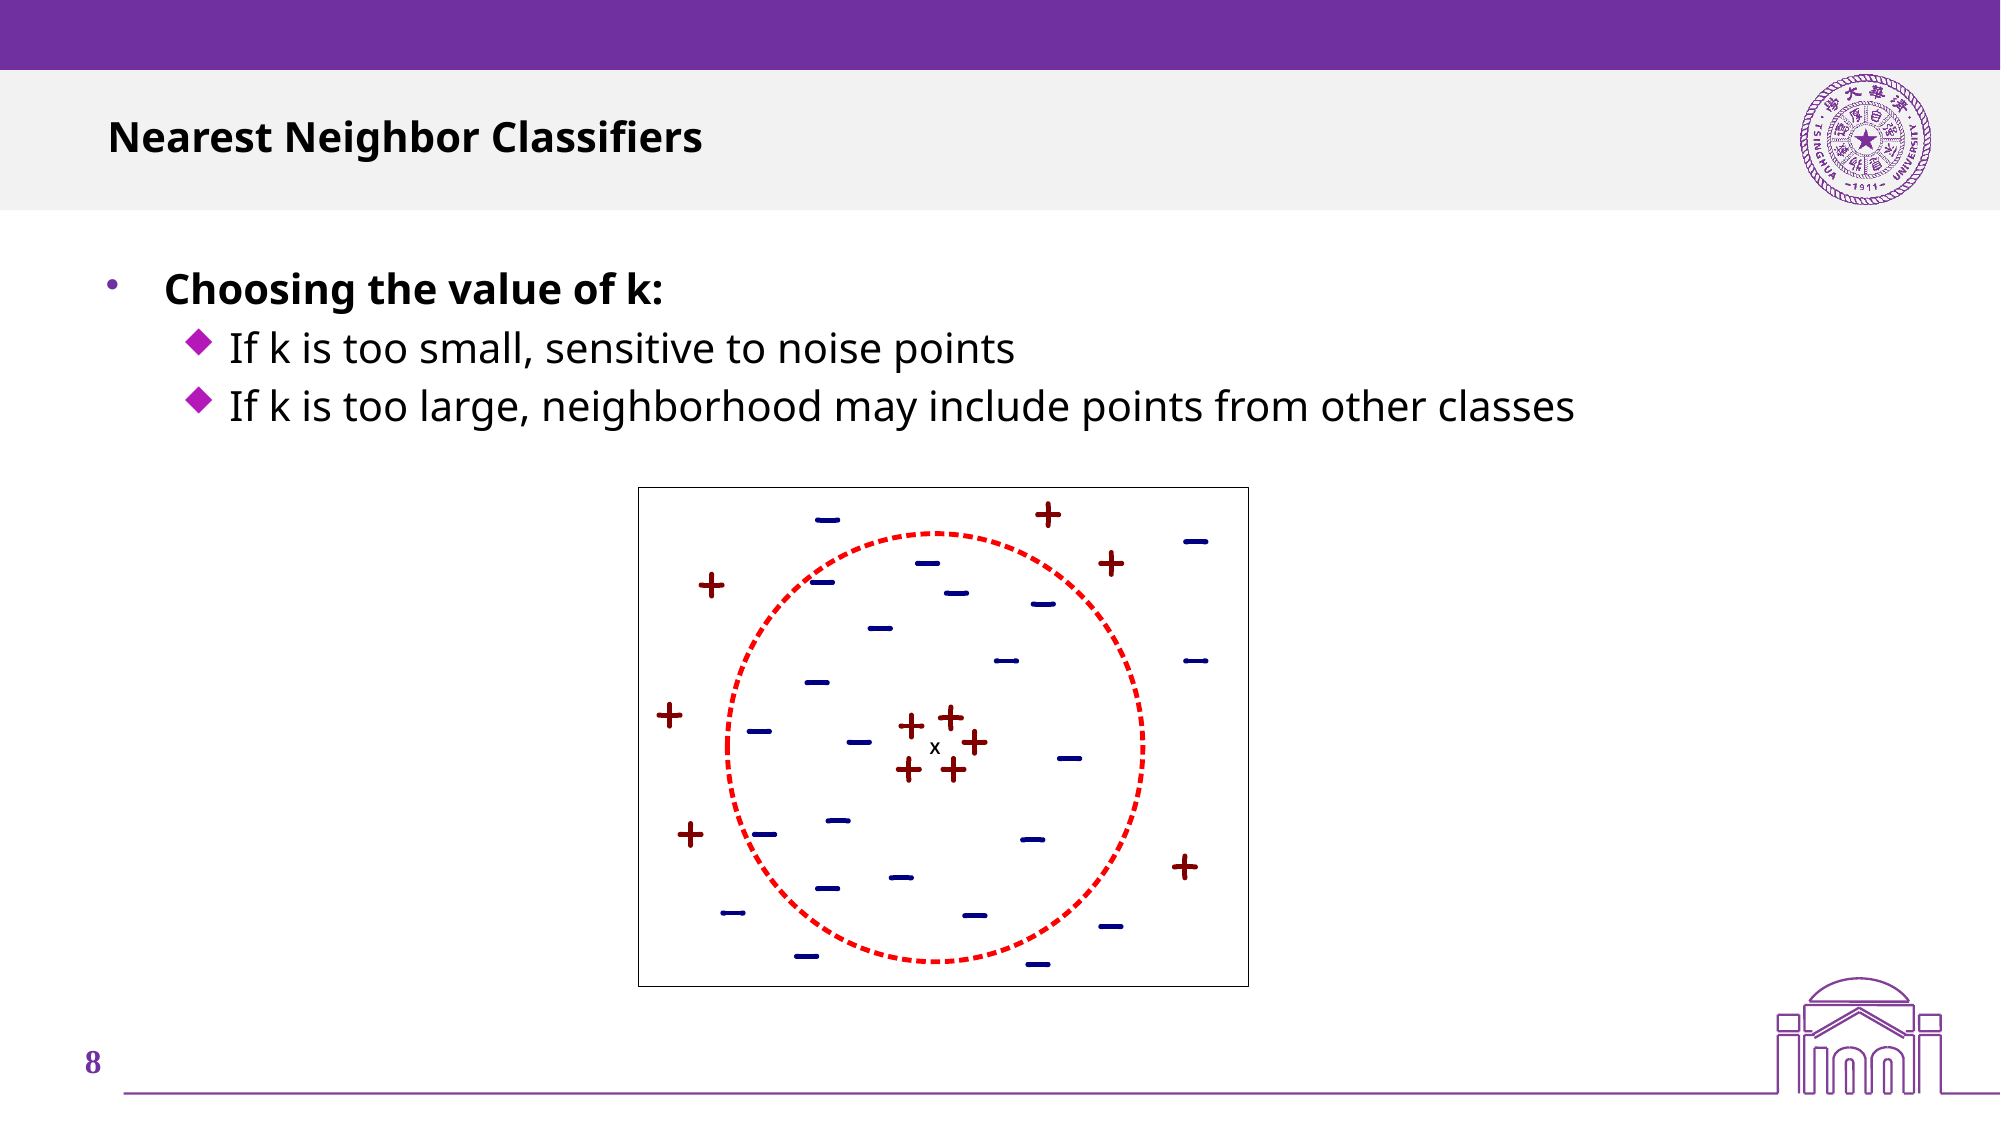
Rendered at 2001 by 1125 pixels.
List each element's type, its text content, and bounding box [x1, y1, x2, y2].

title Nearest Neighbor Classifiers [92, 60, 1794, 212]
picture [1800, 74, 1931, 205]
list Choosing the value of k: If k is too small, sensitive to noise points If k is too large, neighborhood may include points from other classes [92, 230, 1940, 1096]
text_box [636, 485, 1250, 1007]
